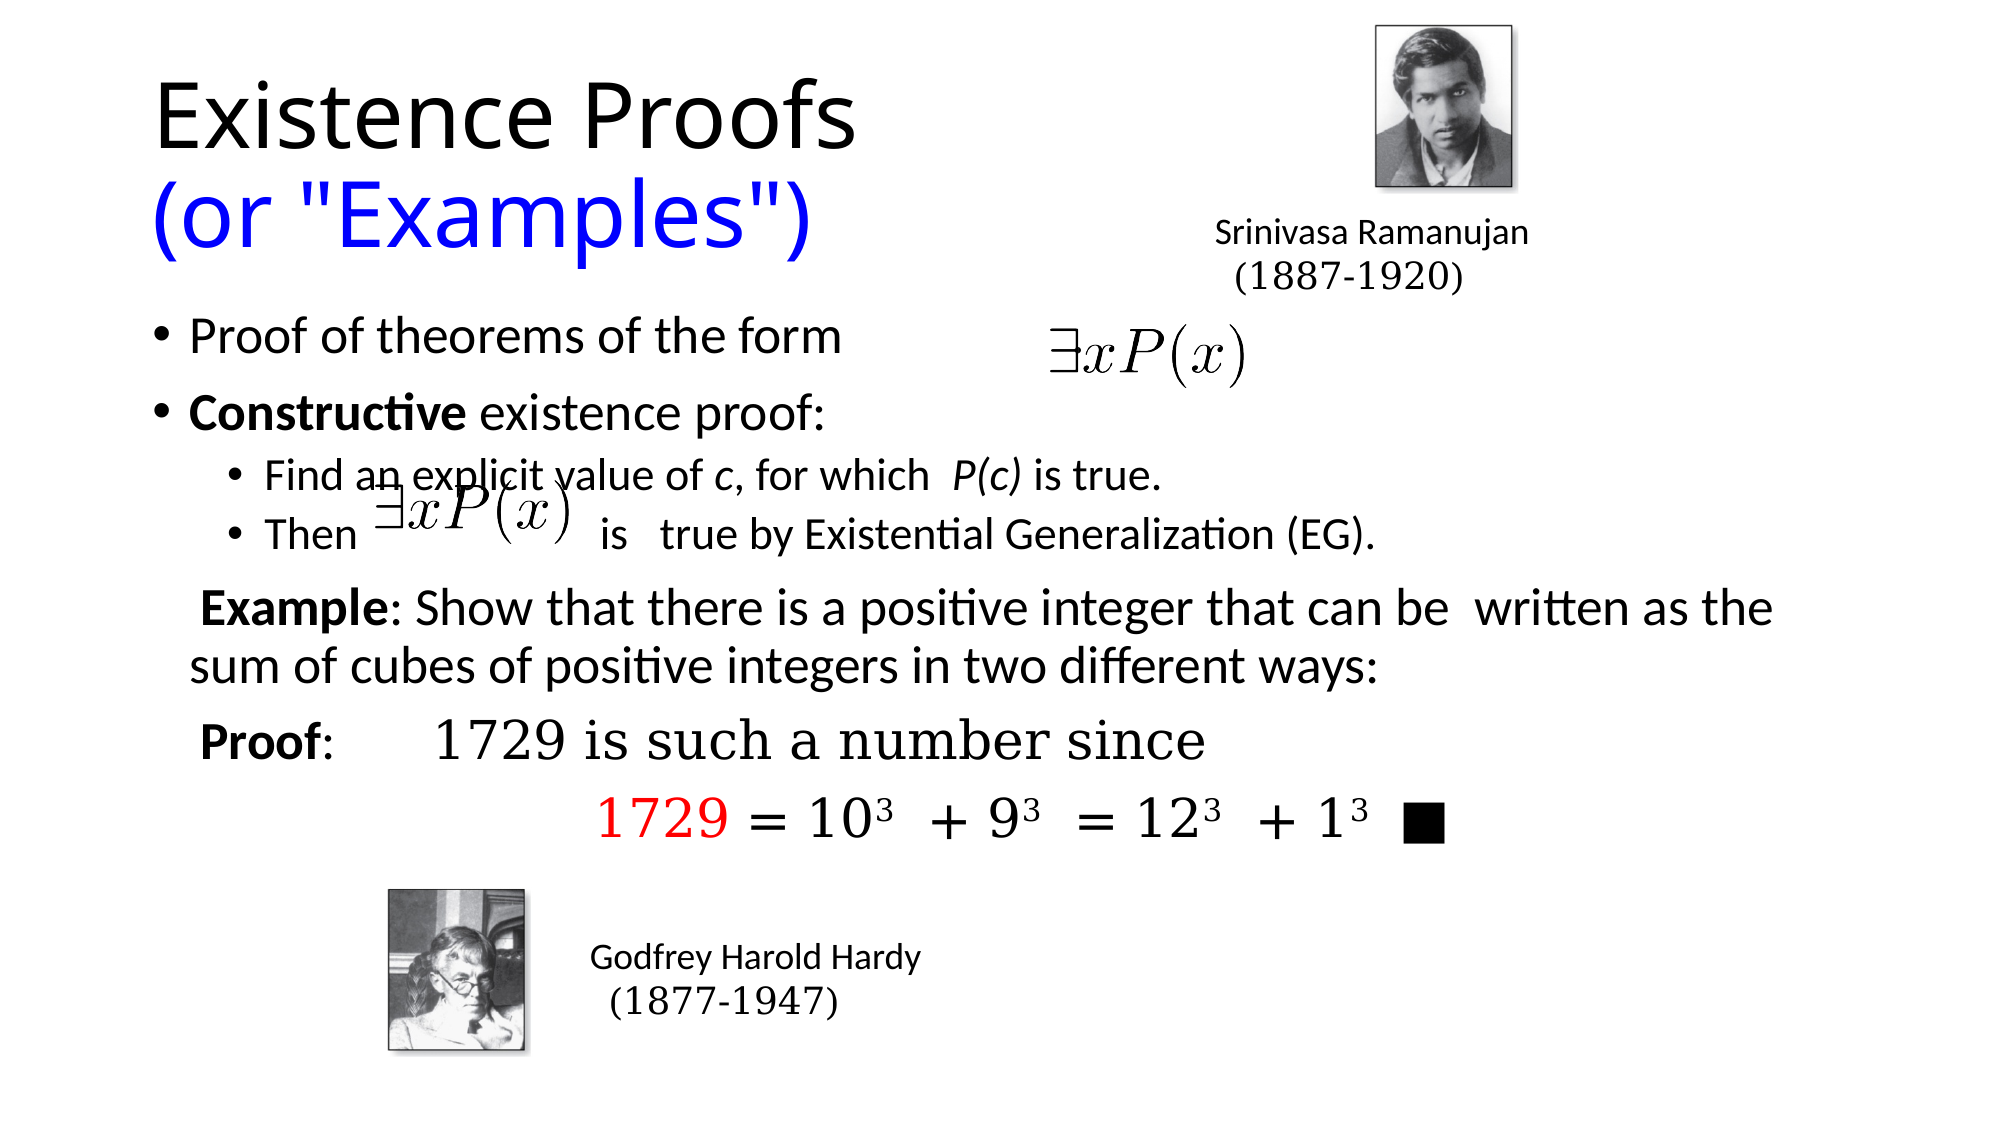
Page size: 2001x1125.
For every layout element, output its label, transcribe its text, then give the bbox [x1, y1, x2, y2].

picture [374, 480, 569, 544]
picture [1374, 24, 1521, 194]
list Proof of theorems of the form . Constructive existence proof: Find an explicit value of c, for which P(c) is true. Then is true by Existential Generalization (EG). Example: Show that there is a positive integer that can be written as the sum of cubes of positive integers in two different ways: Proof: 1729 is such a number since 1729 = 103 + 93 = 123 + 13 ■ [137, 299, 1863, 1014]
text_box Srinivasa Ramanujan (1887-1920) [1200, 199, 1675, 305]
title Existence Proofs (or "Examples") [137, 59, 1863, 278]
text_box Godfrey Harold Hardy (1877-1947) [575, 924, 1050, 1030]
picture [1049, 324, 1244, 388]
picture [387, 887, 533, 1057]
